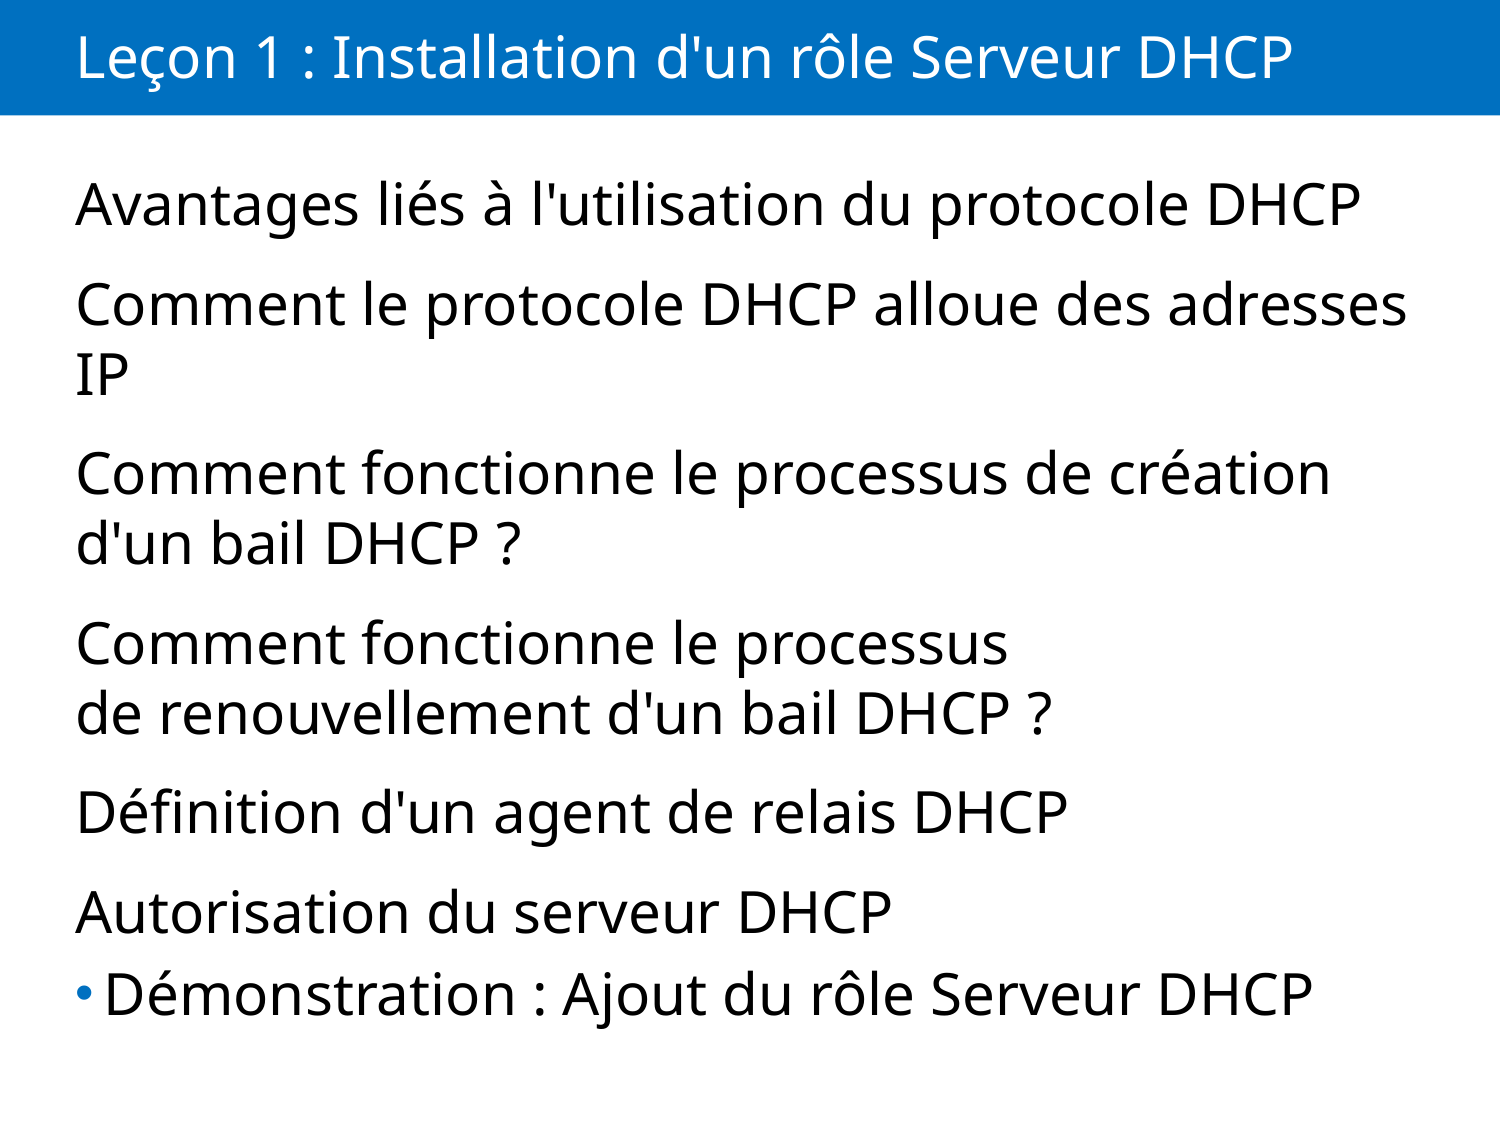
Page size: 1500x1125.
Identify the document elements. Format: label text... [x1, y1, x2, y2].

list Avantages liés à l'utilisation du protocole DHCP Comment le protocole DHCP alloue des adresses IP Comment fonctionne le processus de création d'un bail DHCP ? Comment fonctionne le processus de renouvellement d'un bail DHCP ? Définition d'un agent de relais DHCP Autorisation du serveur DHCP Démonstration : Ajout du rôle Serveur DHCP [74, 167, 1438, 1013]
title Leçon 1 : Installation d'un rôle Serveur DHCP [75, 0, 1351, 122]
